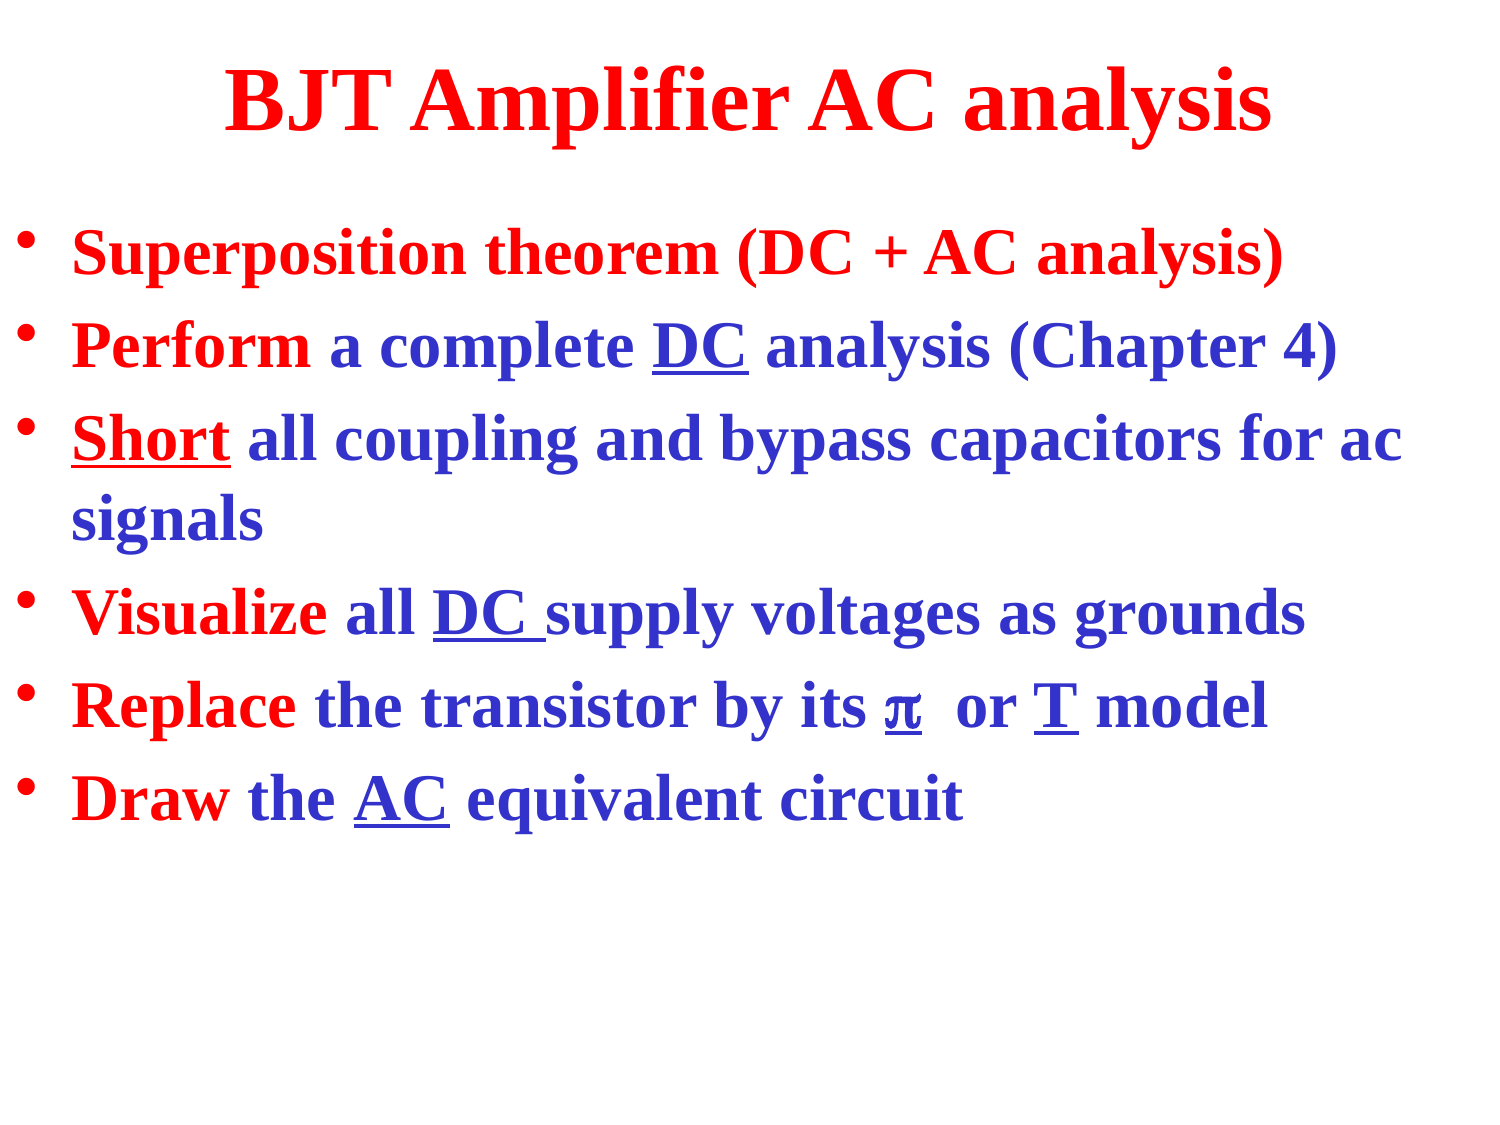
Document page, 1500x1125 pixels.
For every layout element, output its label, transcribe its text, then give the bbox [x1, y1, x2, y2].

title BJT Amplifier AC analysis [112, 0, 1388, 188]
list Superposition theorem (DC + AC analysis) Perform a complete DC analysis (Chapter 4) Short all coupling and bypass capacitors for ac signals Visualize all DC supply voltages as grounds Replace the transistor by its p or T model Draw the AC equivalent circuit [0, 200, 1500, 1000]
